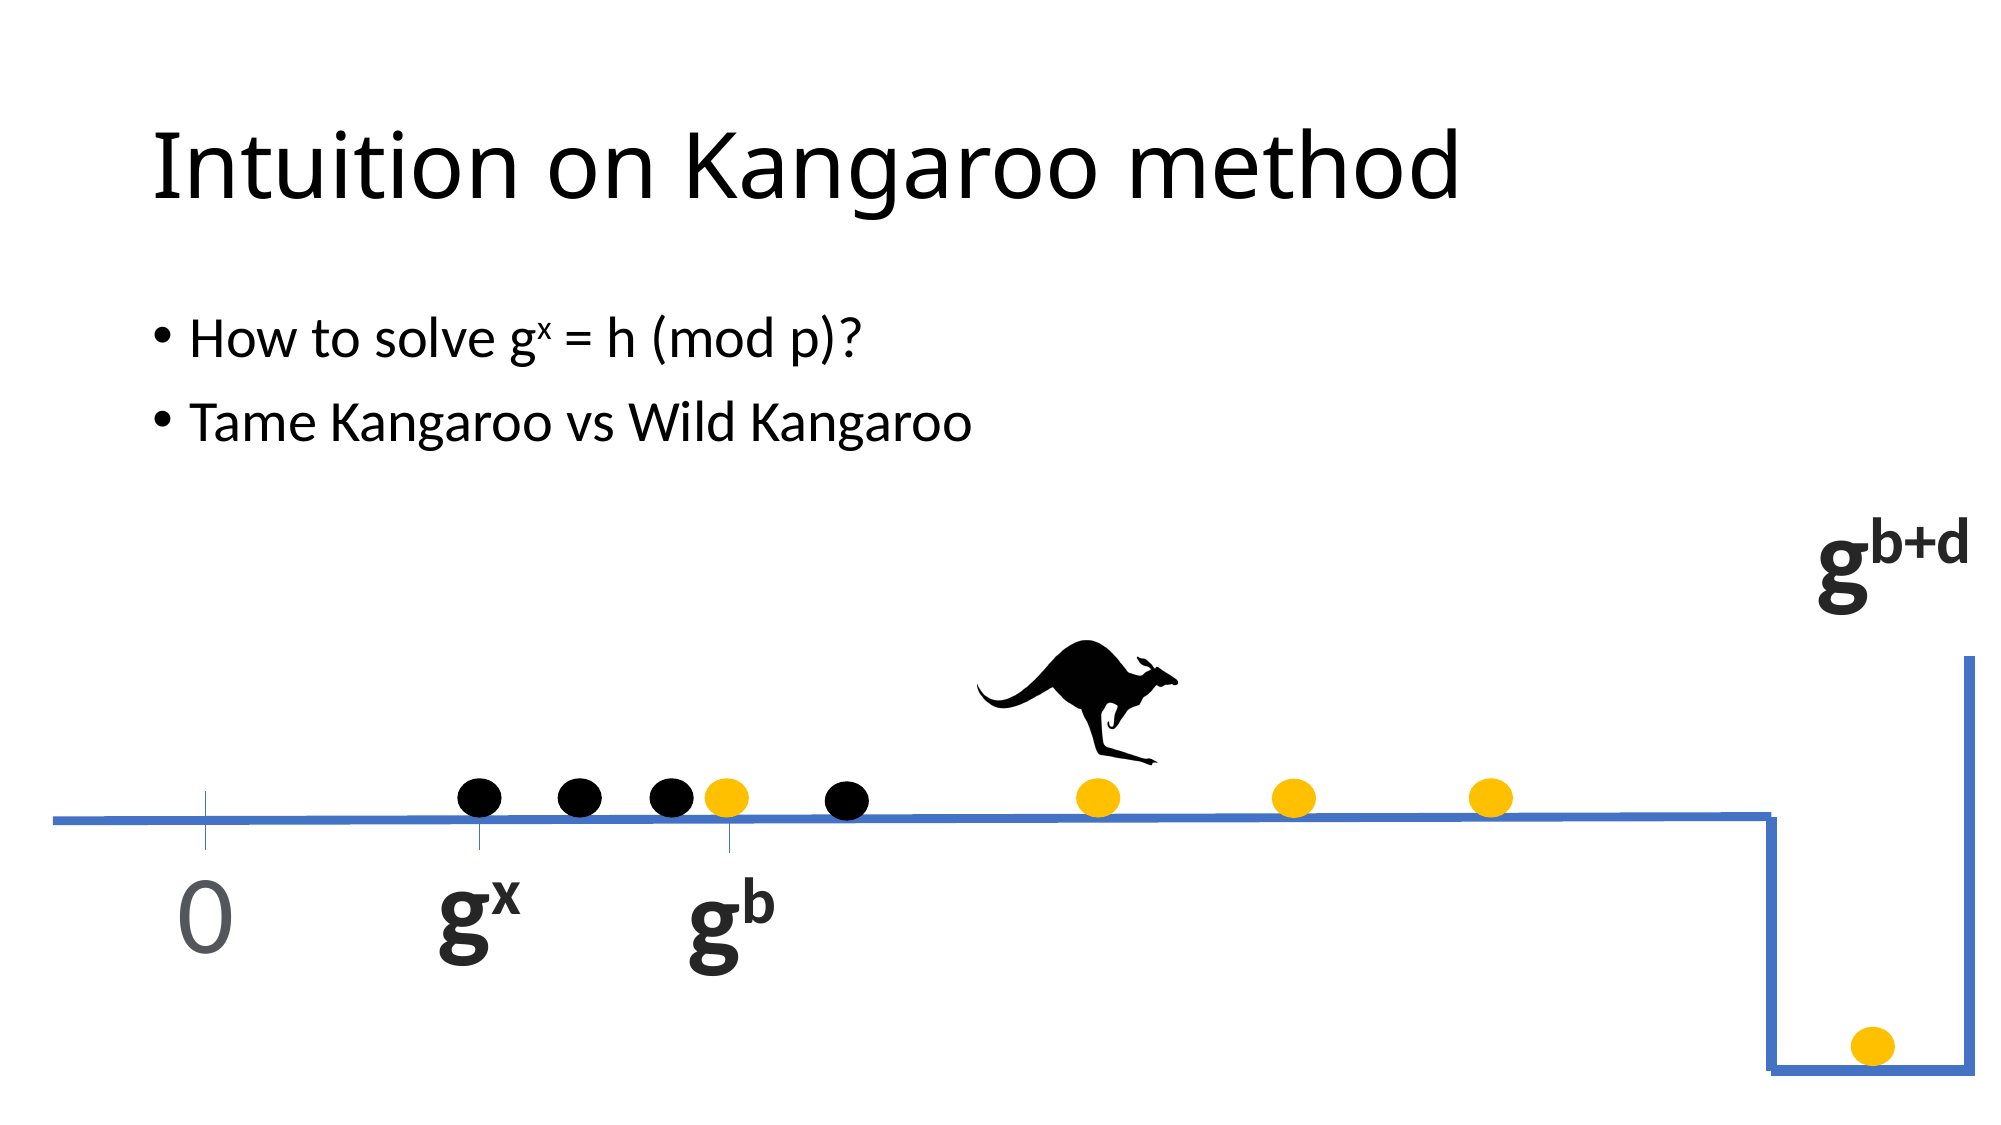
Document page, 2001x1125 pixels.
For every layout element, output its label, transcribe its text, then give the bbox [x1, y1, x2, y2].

text_box gb [613, 837, 851, 1123]
text_box [1271, 778, 1317, 816]
text_box [1468, 778, 1513, 816]
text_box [52, 816, 205, 821]
text_box gb+d [1775, 476, 2000, 627]
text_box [206, 816, 479, 821]
text_box [1850, 1026, 1895, 1067]
text_box [649, 778, 694, 816]
text_box [457, 778, 502, 816]
text_box [1076, 778, 1121, 816]
picture [977, 640, 1178, 766]
text_box gx [422, 828, 537, 978]
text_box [480, 816, 729, 821]
text_box [557, 778, 602, 816]
title Intuition on Kangaroo method [137, 59, 1863, 278]
text_box 0 [162, 834, 250, 984]
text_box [730, 816, 1771, 821]
list How to solve gx = h (mod p)? Tame Kangaroo vs Wild Kangaroo [137, 299, 1863, 1014]
text_box [824, 781, 869, 816]
text_box [704, 778, 749, 816]
